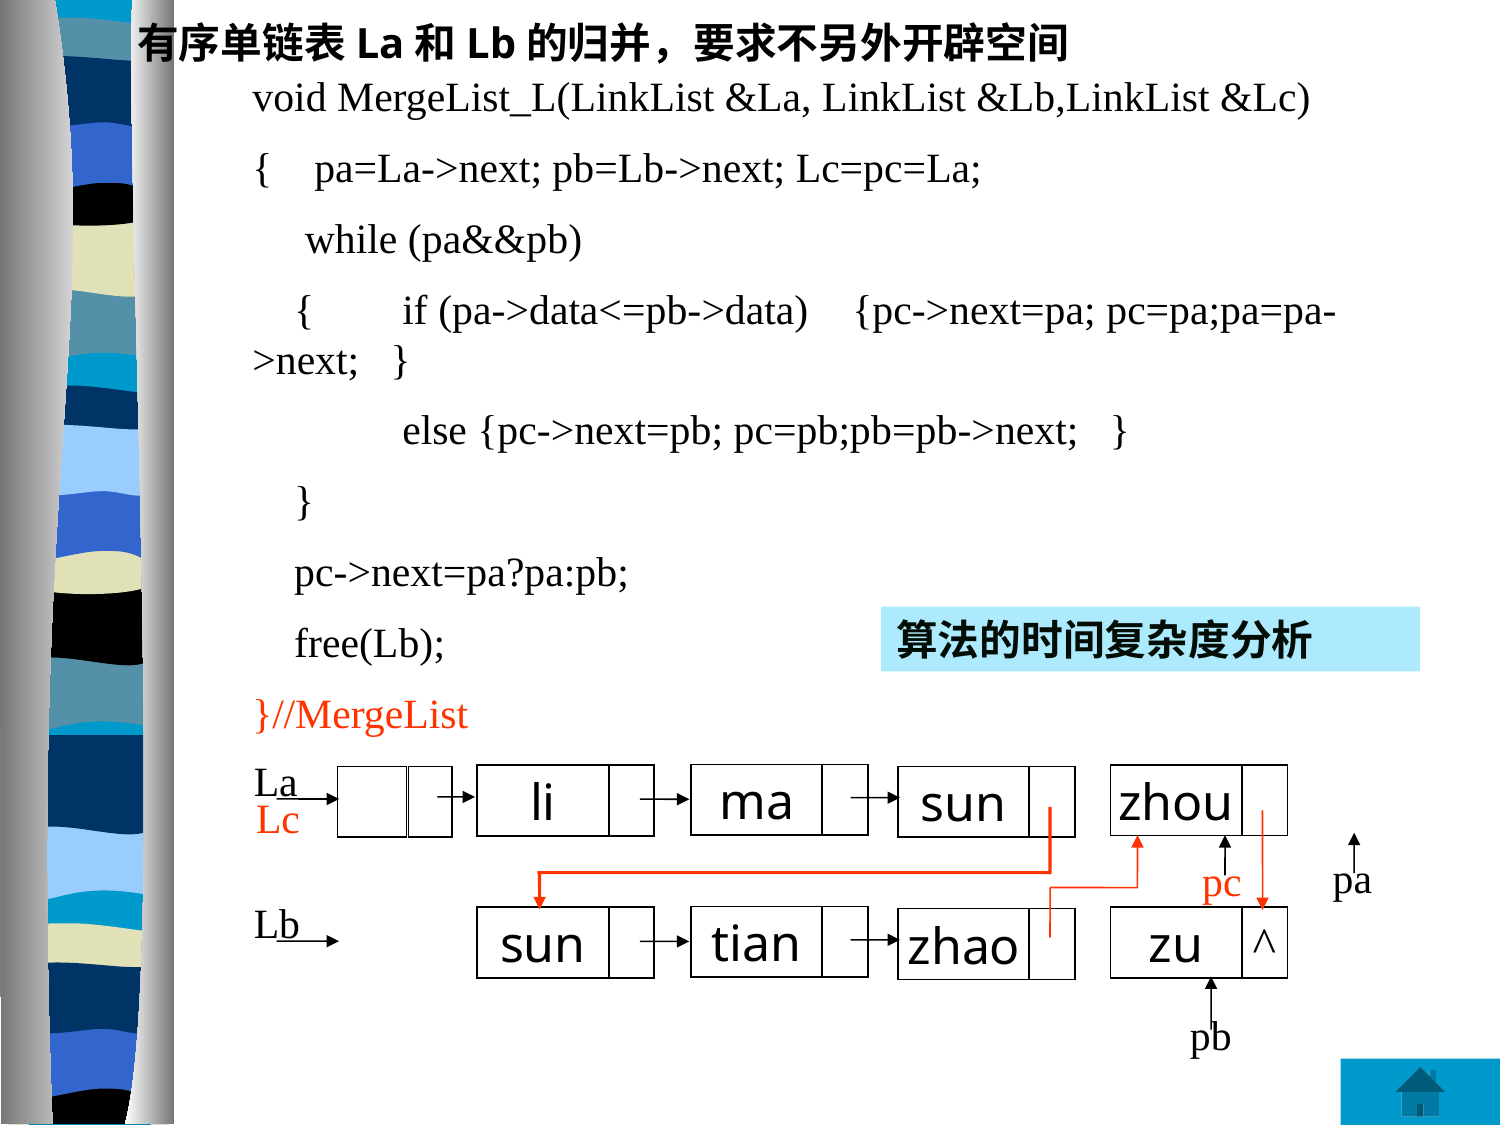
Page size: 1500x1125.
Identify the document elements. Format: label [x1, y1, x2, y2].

text_box [122, 9, 1500, 745]
text_box [408, 766, 475, 838]
text_box [477, 764, 1288, 1067]
text_box [1340, 1058, 1500, 1125]
text_box [238, 746, 407, 850]
text_box [238, 889, 389, 954]
text_box [1317, 832, 1406, 910]
